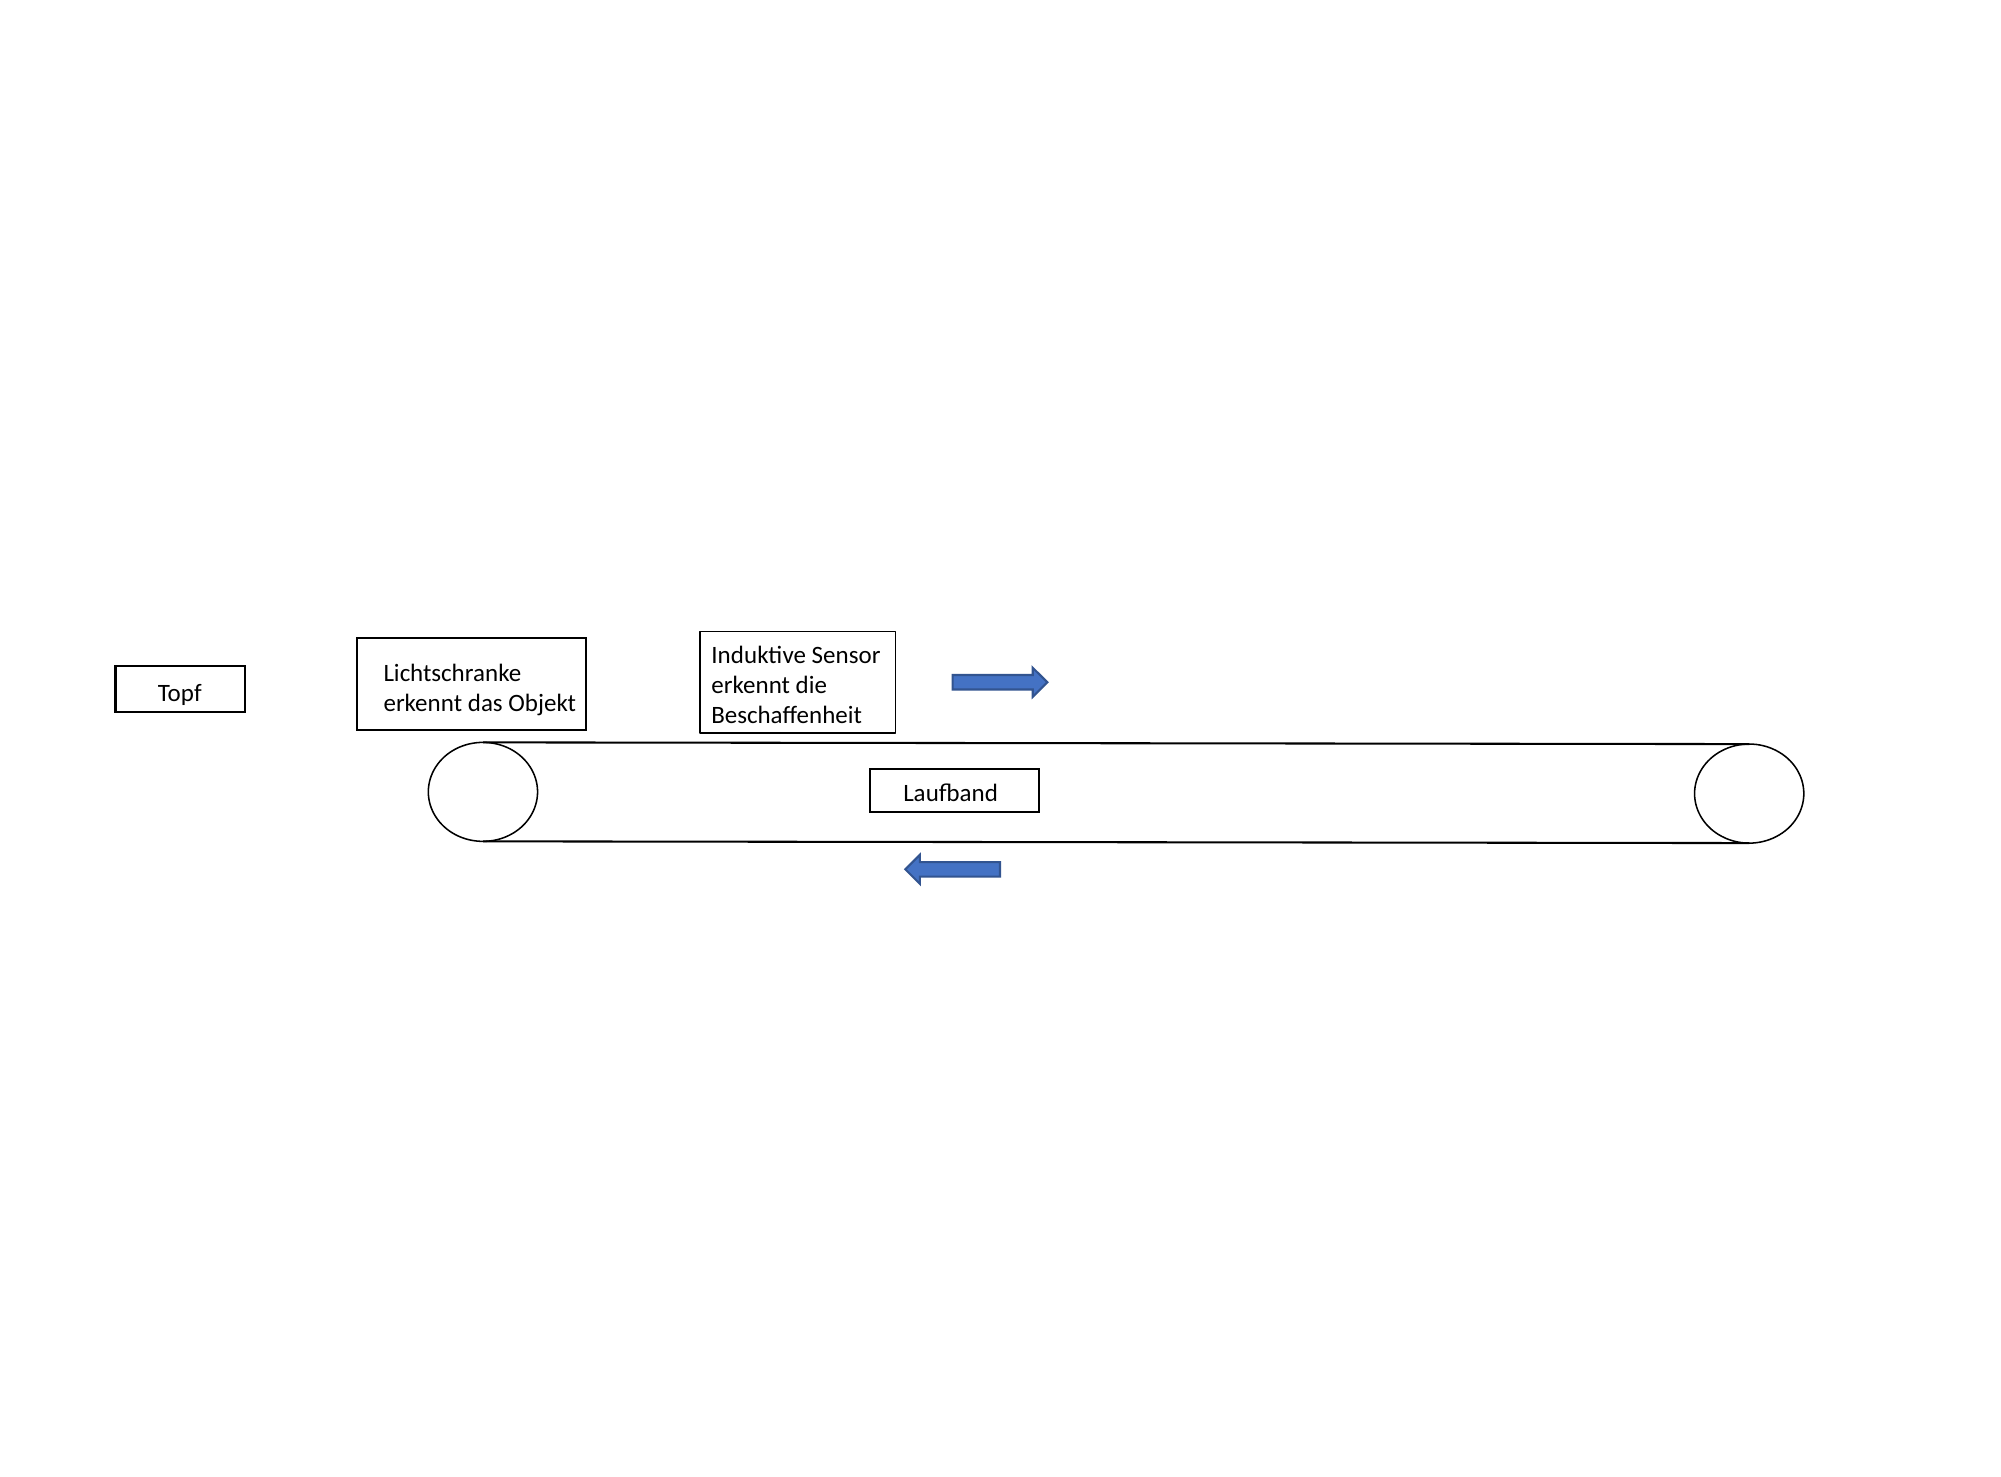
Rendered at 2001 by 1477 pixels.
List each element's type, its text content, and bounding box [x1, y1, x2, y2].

text_box [1694, 744, 1804, 844]
text_box [699, 631, 896, 733]
text_box [869, 768, 1040, 813]
text_box [356, 637, 587, 731]
text_box [428, 742, 538, 842]
text_box [951, 665, 1049, 700]
text_box [114, 665, 246, 713]
text_box [903, 852, 1002, 887]
text_box Lichtschranke erkennt das Objekt [368, 648, 630, 724]
text_box Induktive Sensor erkennt die Beschaffenheit [696, 631, 926, 737]
text_box Topf [143, 668, 273, 714]
text_box Laufband [888, 769, 1150, 814]
